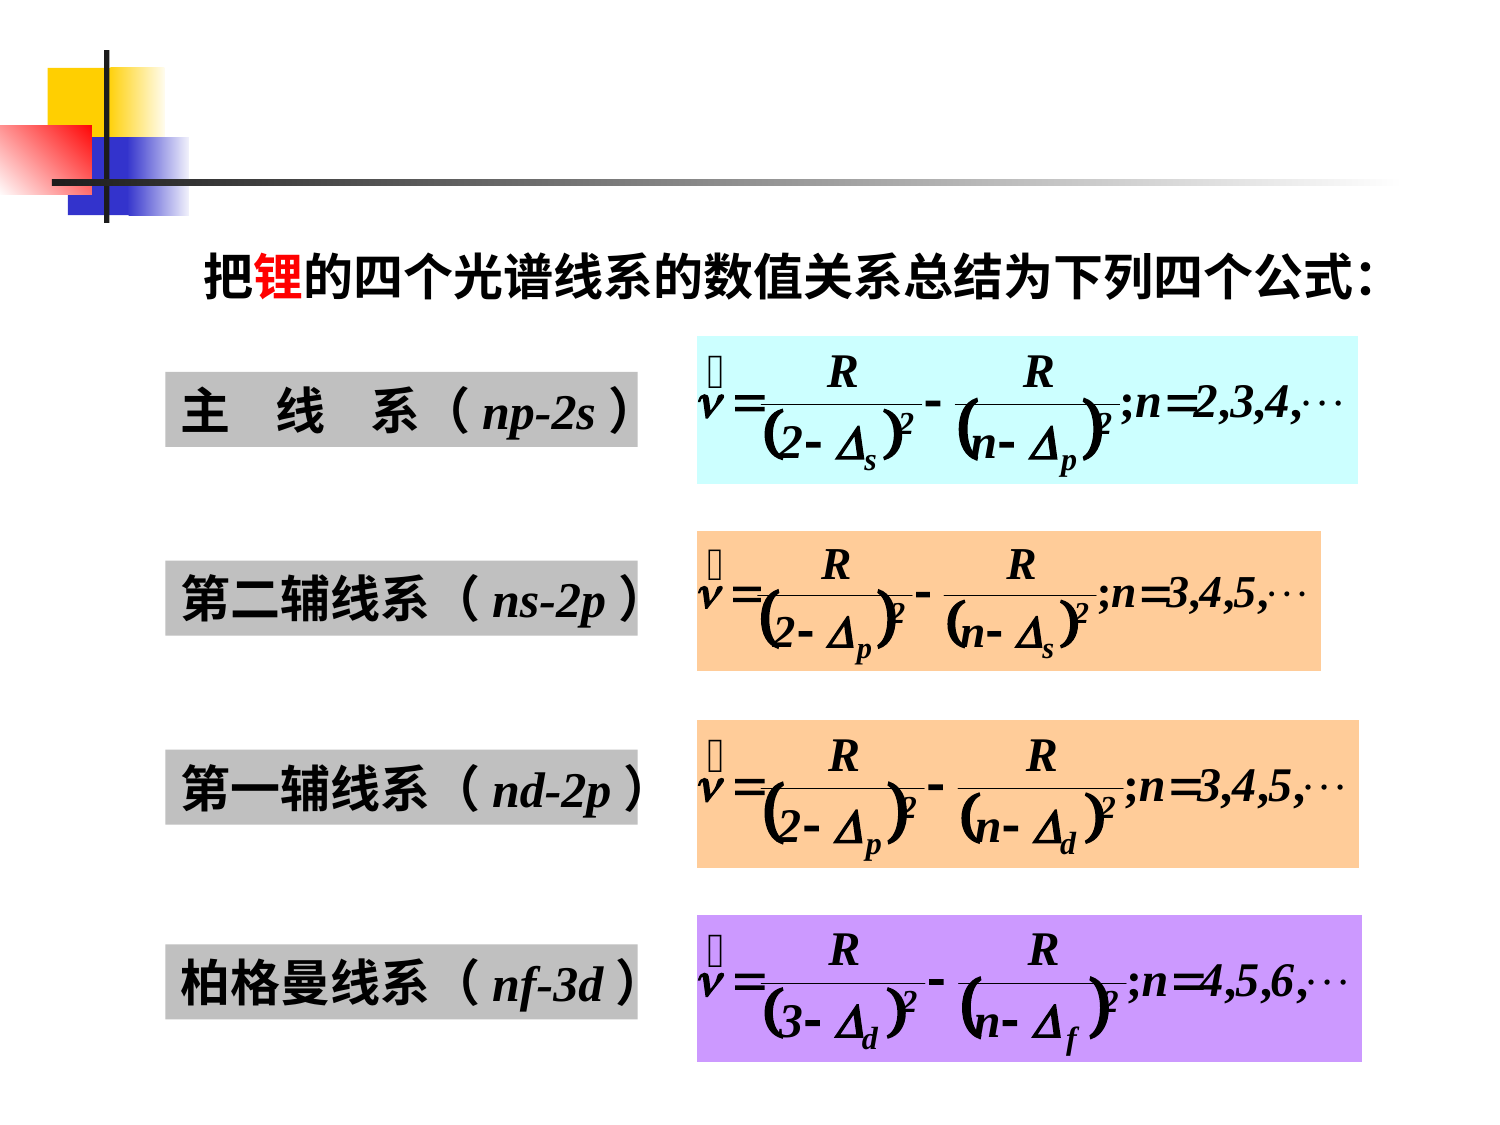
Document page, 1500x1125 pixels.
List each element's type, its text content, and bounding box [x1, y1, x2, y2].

text_box 第一辅线系（nd-2p） [165, 749, 638, 825]
text_box 柏格曼线系（nf-3d） [165, 944, 638, 1020]
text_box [696, 914, 1362, 1063]
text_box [696, 719, 1360, 868]
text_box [696, 531, 1322, 671]
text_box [696, 336, 1358, 484]
text_box 把锂的四个光谱线系的数值关系总结为下列四个公式： [188, 231, 1430, 313]
text_box 主 线 系（np-2s） [165, 371, 638, 447]
text_box 第二辅线系（ns-2p） [165, 560, 638, 636]
